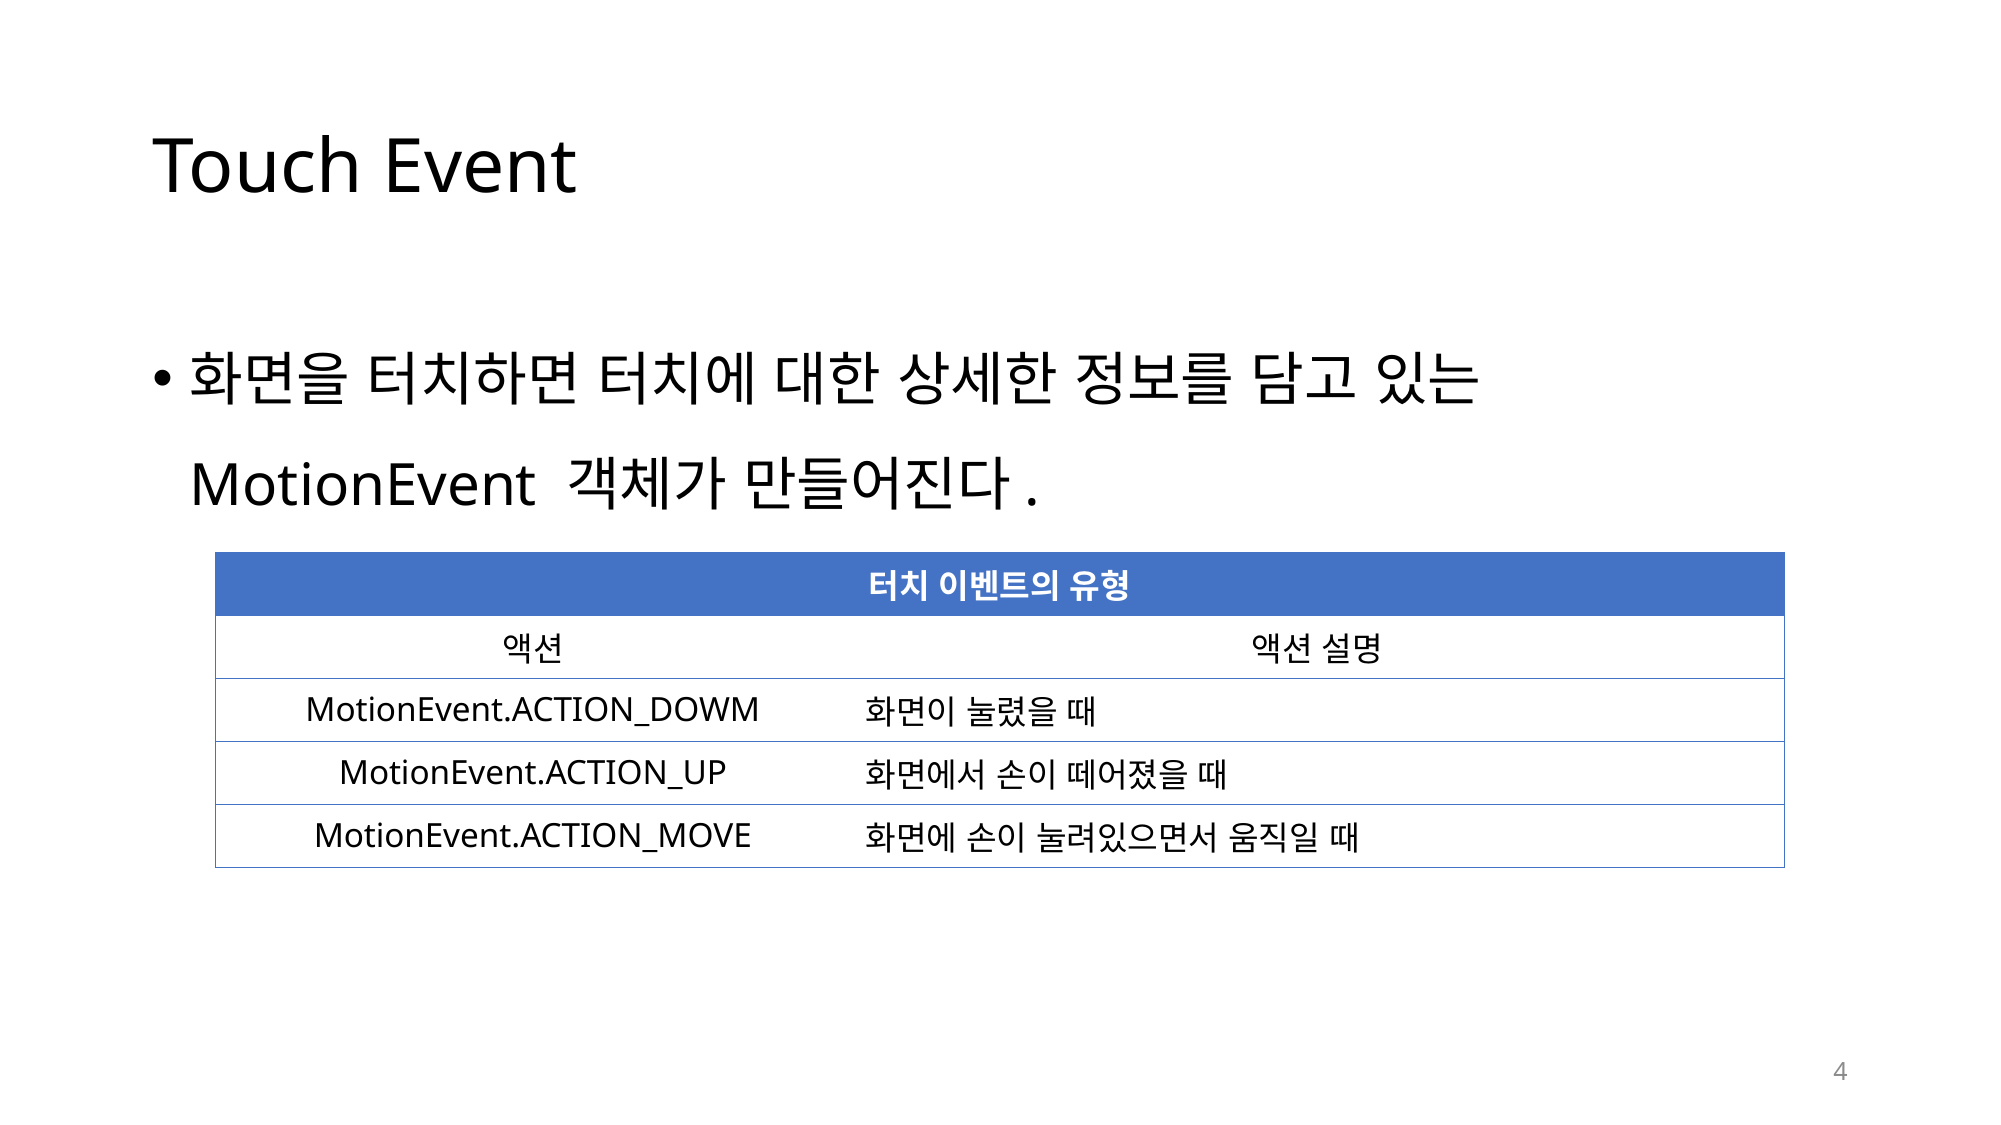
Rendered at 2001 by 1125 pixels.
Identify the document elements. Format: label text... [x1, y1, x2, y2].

table_cell 화면에 손이 눌려있으면서 움직일 때 [851, 805, 1784, 867]
table_cell MotionEvent.ACTION_DOWM [216, 679, 851, 741]
table_cell MotionEvent.ACTION_MOVE [216, 805, 851, 867]
list 화면을 터치하면 터치에 대한 상세한 정보를 담고 있는 MotionEvent 객체가 만들어진다. [137, 299, 1863, 1014]
table_cell 화면에서 손이 떼어졌을 때 [851, 742, 1784, 804]
table_cell 액션 [216, 616, 851, 678]
table_cell 액션 설명 [851, 616, 1784, 678]
title Touch Event [137, 59, 1863, 278]
table_cell 화면이 눌렸을 때 [851, 679, 1784, 741]
table_header 터치 이벤트의 유형 [216, 553, 1784, 615]
table_cell MotionEvent.ACTION_UP [216, 742, 851, 804]
slide_number 4 [1412, 1042, 1863, 1103]
